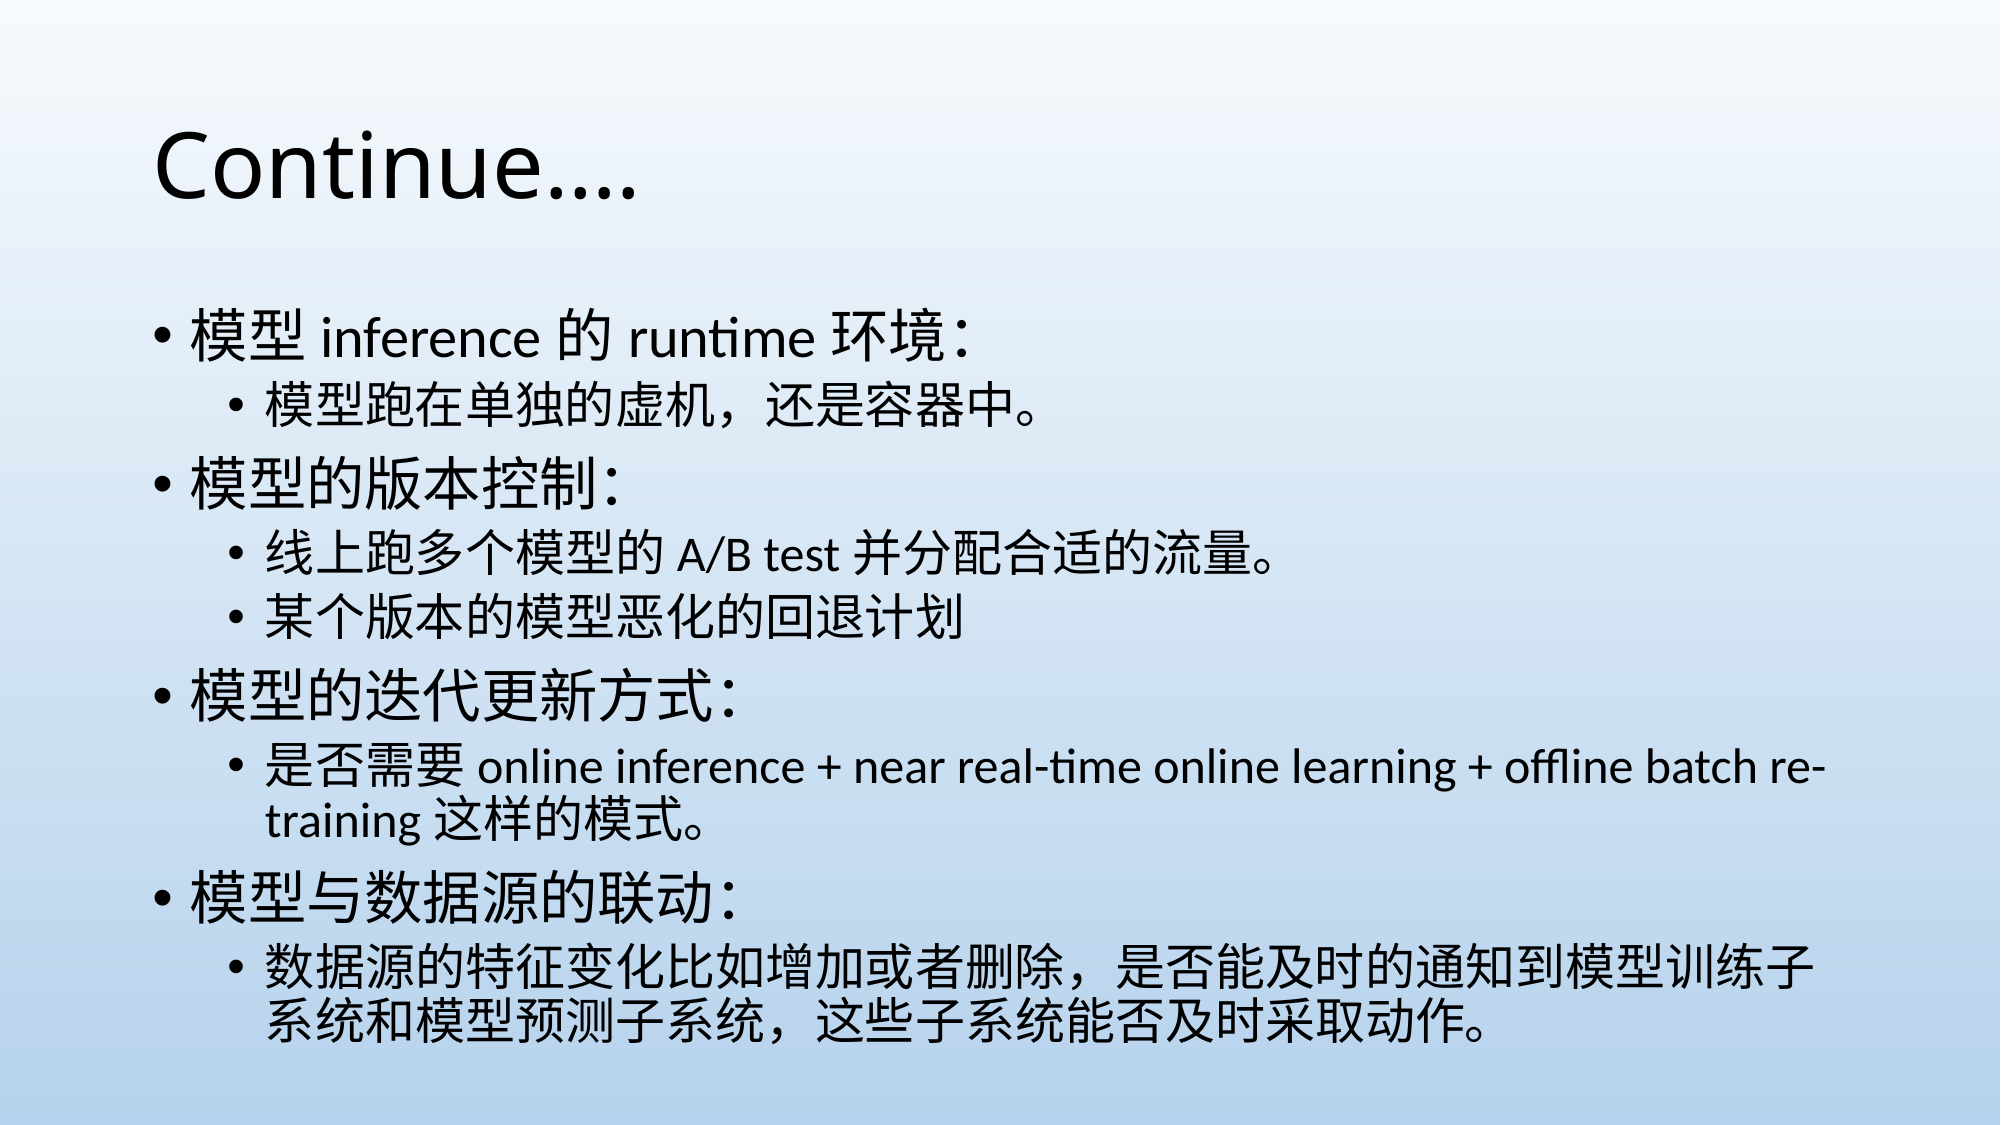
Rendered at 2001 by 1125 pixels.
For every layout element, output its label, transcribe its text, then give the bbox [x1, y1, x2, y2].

title Continue…. [137, 59, 1863, 278]
list 模型inference的runtime环境： 模型跑在单独的虚机，还是容器中。 模型的版本控制： 线上跑多个模型的A/B test并分配合适的流量。 某个版本的模型恶化的回退计划 模型的迭代更新方式： 是否需要online inference + near real-time online learning + offline batch re-training这样的模式。 模型与数据源的联动： 数据源的特征变化比如增加或者删除，是否能及时的通知到模型训练子系统和模型预测子系统，这些子系统能否及时采取动作。 [137, 299, 1863, 1070]
